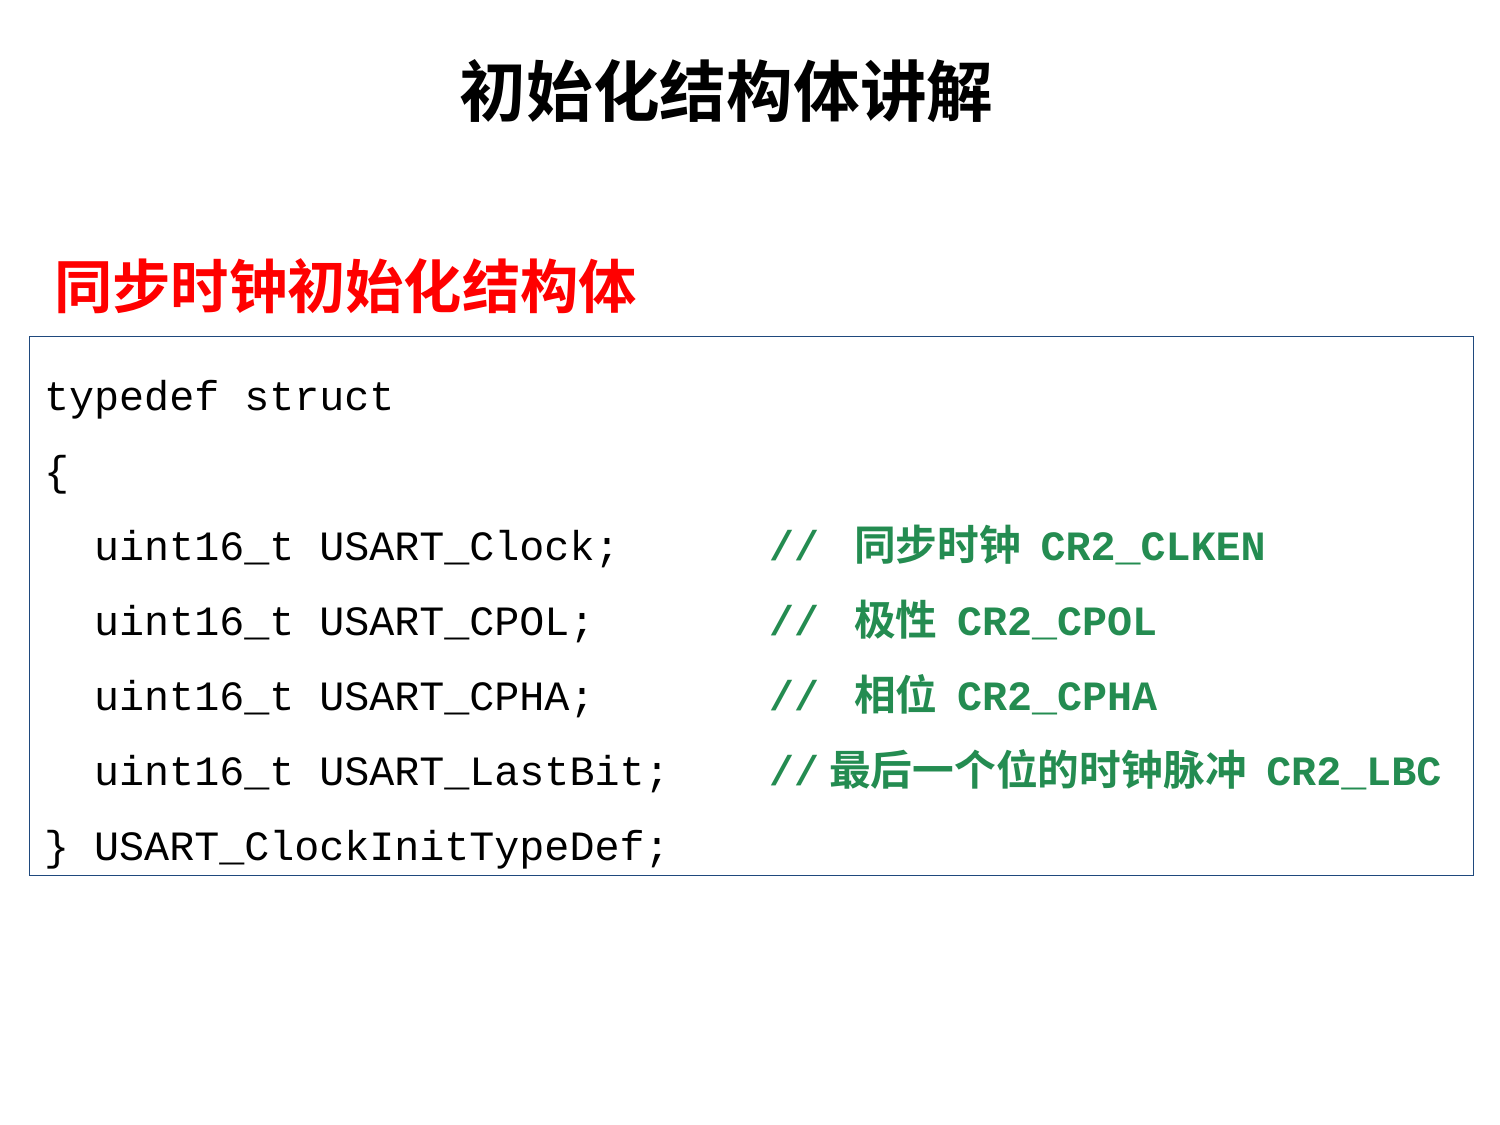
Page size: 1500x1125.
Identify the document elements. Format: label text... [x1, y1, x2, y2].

text_box 初始化结构体讲解 [254, 42, 1200, 138]
text_box typedef struct { uint16_t USART_Clock; // 同步时钟 CR2_CLKEN uint16_t USART_CPOL; // 极性 CR2_CPOL uint16_t USART_CPHA; // 相位 CR2_CPHA uint16_t USART_LastBit; //最后一个位的时钟脉冲 CR2_LBC } USART_ClockInitTypeDef; [29, 336, 1474, 876]
text_box 同步时钟初始化结构体 [39, 208, 652, 328]
